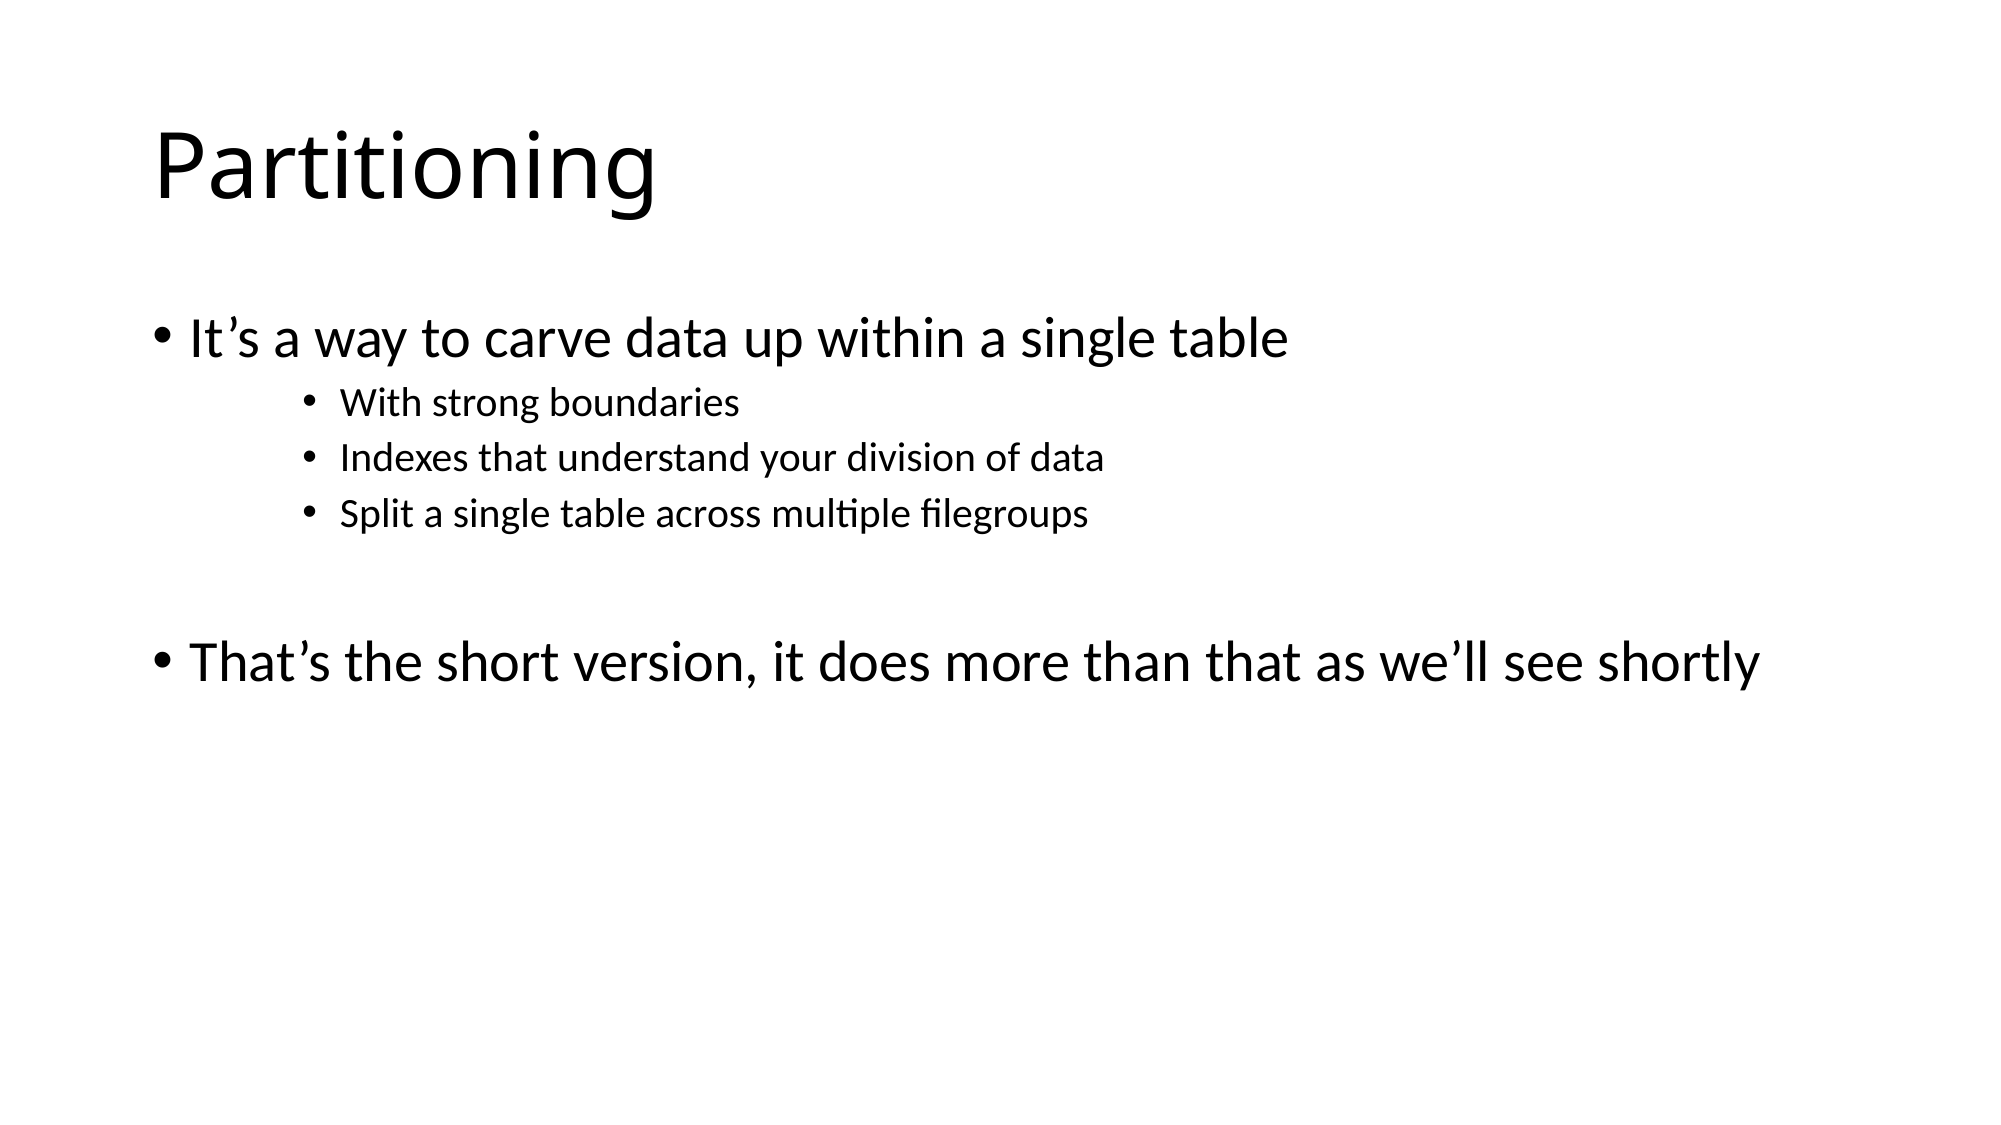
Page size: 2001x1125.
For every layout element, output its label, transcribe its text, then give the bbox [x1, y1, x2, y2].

list It’s a way to carve data up within a single table With strong boundaries Indexes that understand your division of data Split a single table across multiple filegroups That’s the short version, it does more than that as we’ll see shortly [137, 299, 1863, 1014]
title Partitioning [137, 59, 1863, 278]
